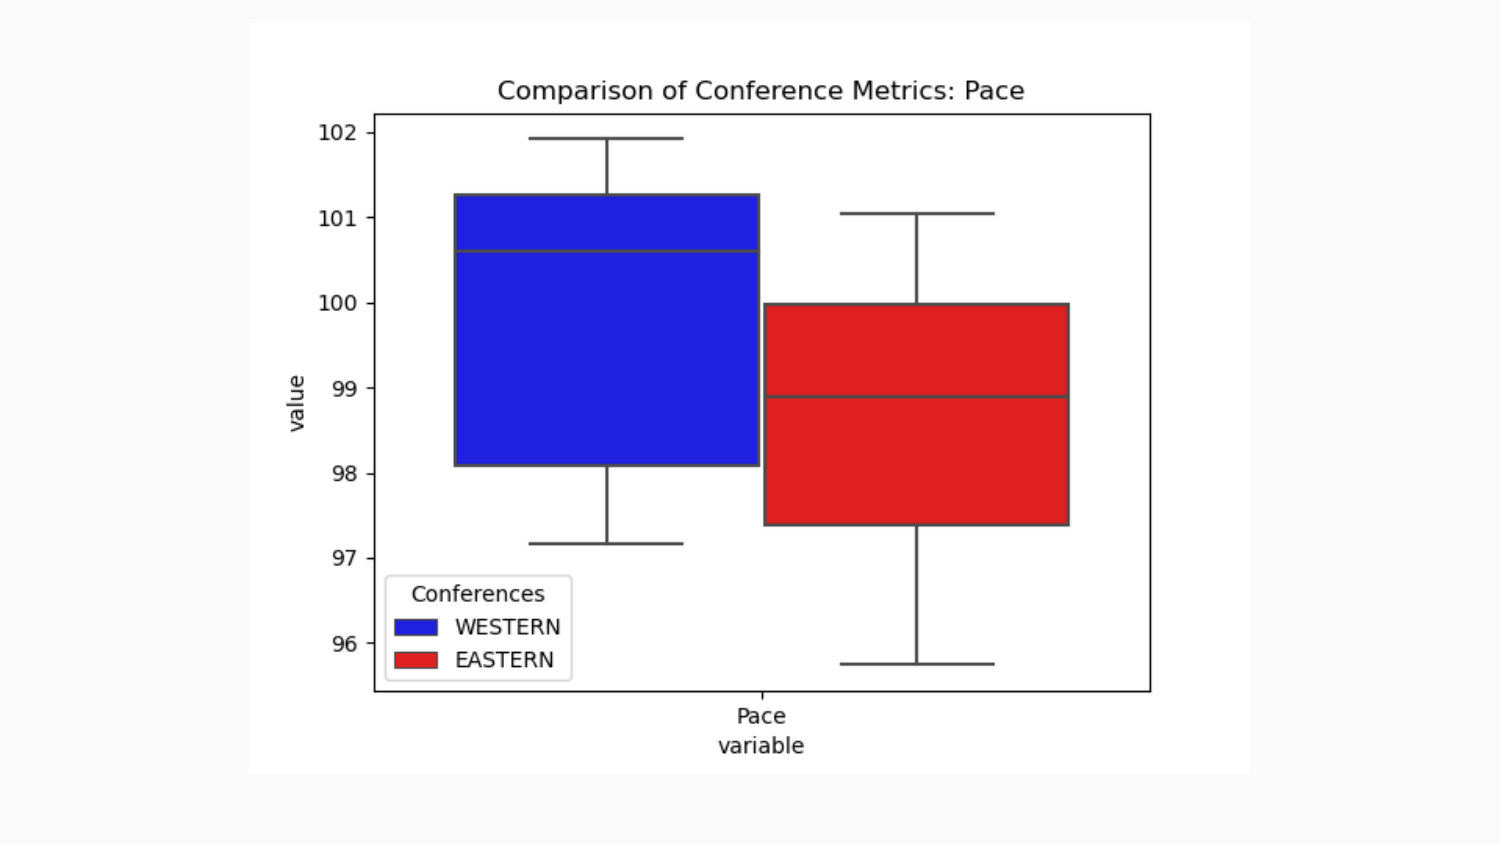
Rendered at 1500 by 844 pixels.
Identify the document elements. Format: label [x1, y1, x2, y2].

picture [249, 23, 1251, 774]
